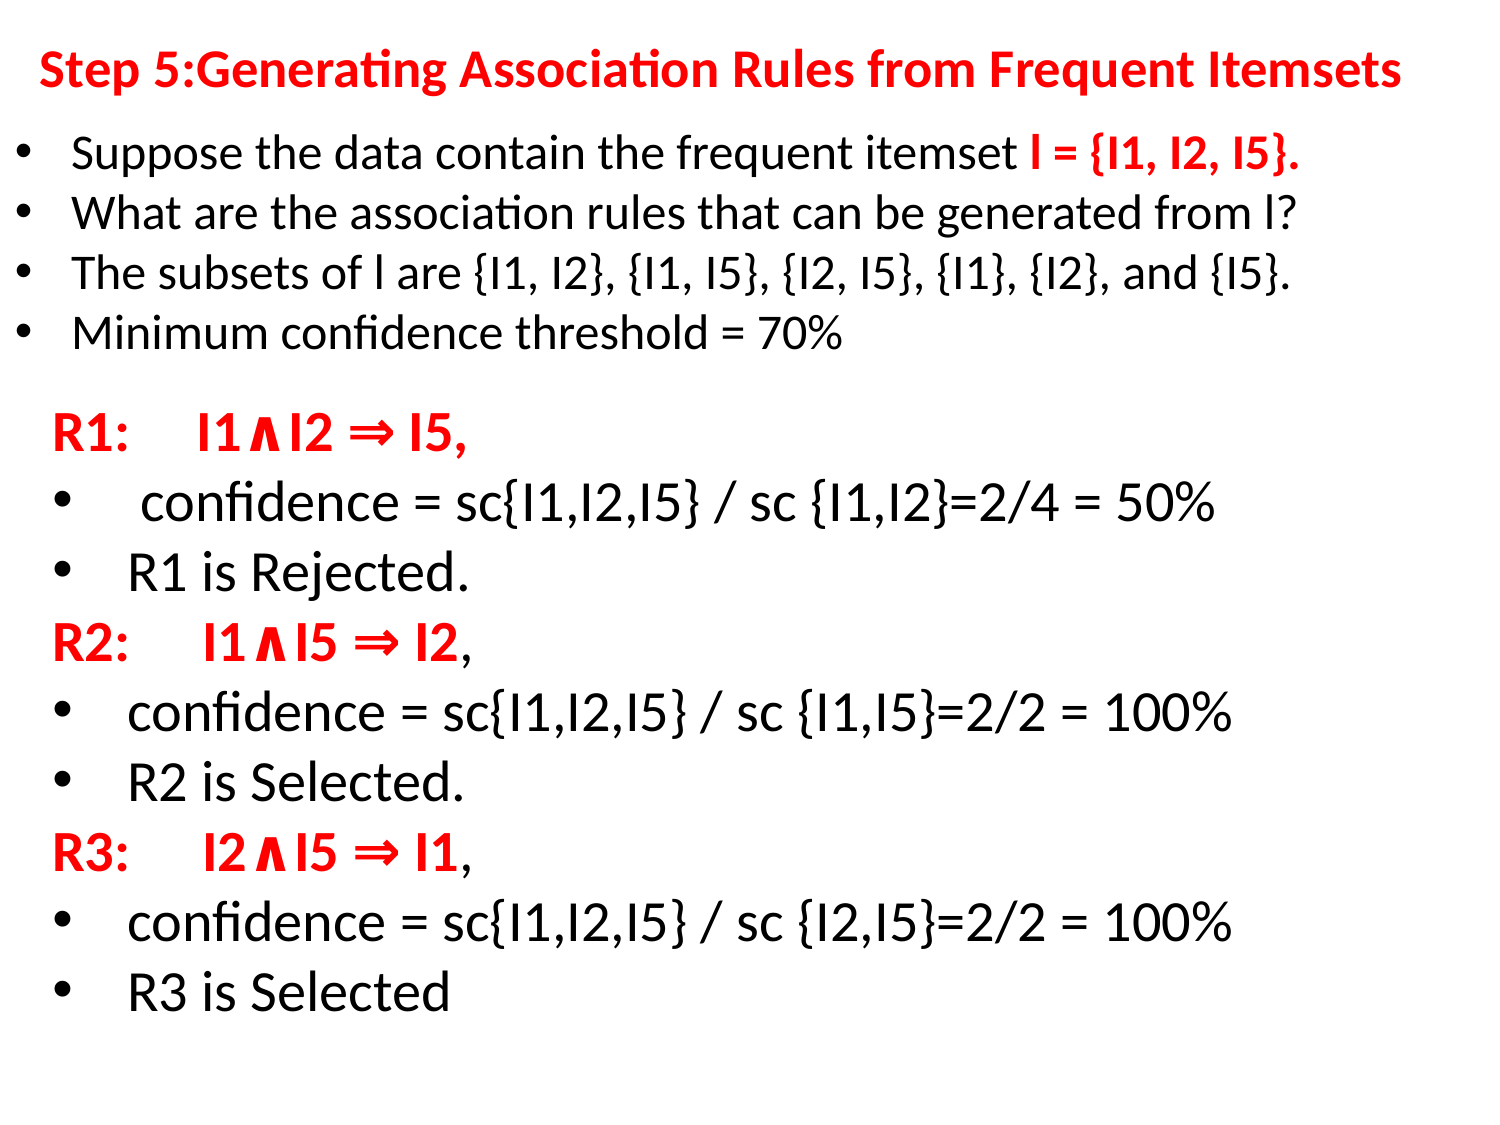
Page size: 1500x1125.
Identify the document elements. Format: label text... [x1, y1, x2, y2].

text_box Suppose the data contain the frequent itemset l = {I1, I2, I5}. What are the association rules that can be generated from l? The subsets of l are {I1, I2}, {I1, I5}, {I2, I5}, {I1}, {I2}, and {I5}. Minimum confidence threshold = 70% [0, 112, 1500, 368]
list Step 5:Generating Association Rules from Frequent Itemsets [24, 24, 1475, 112]
text_box R1: I1∧I2 ⇒ I5, confidence = sc{I1,I2,I5} / sc {I1,I2}=2/4 = 50% R1 is Rejected. R2: I1∧I5 ⇒ I2, confidence = sc{I1,I2,I5} / sc {I1,I5}=2/2 = 100% R2 is Selected. R3: I2∧I5 ⇒ I1, confidence = sc{I1,I2,I5} / sc {I2,I5}=2/2 = 100% R3 is Selected [37, 386, 1375, 1031]
